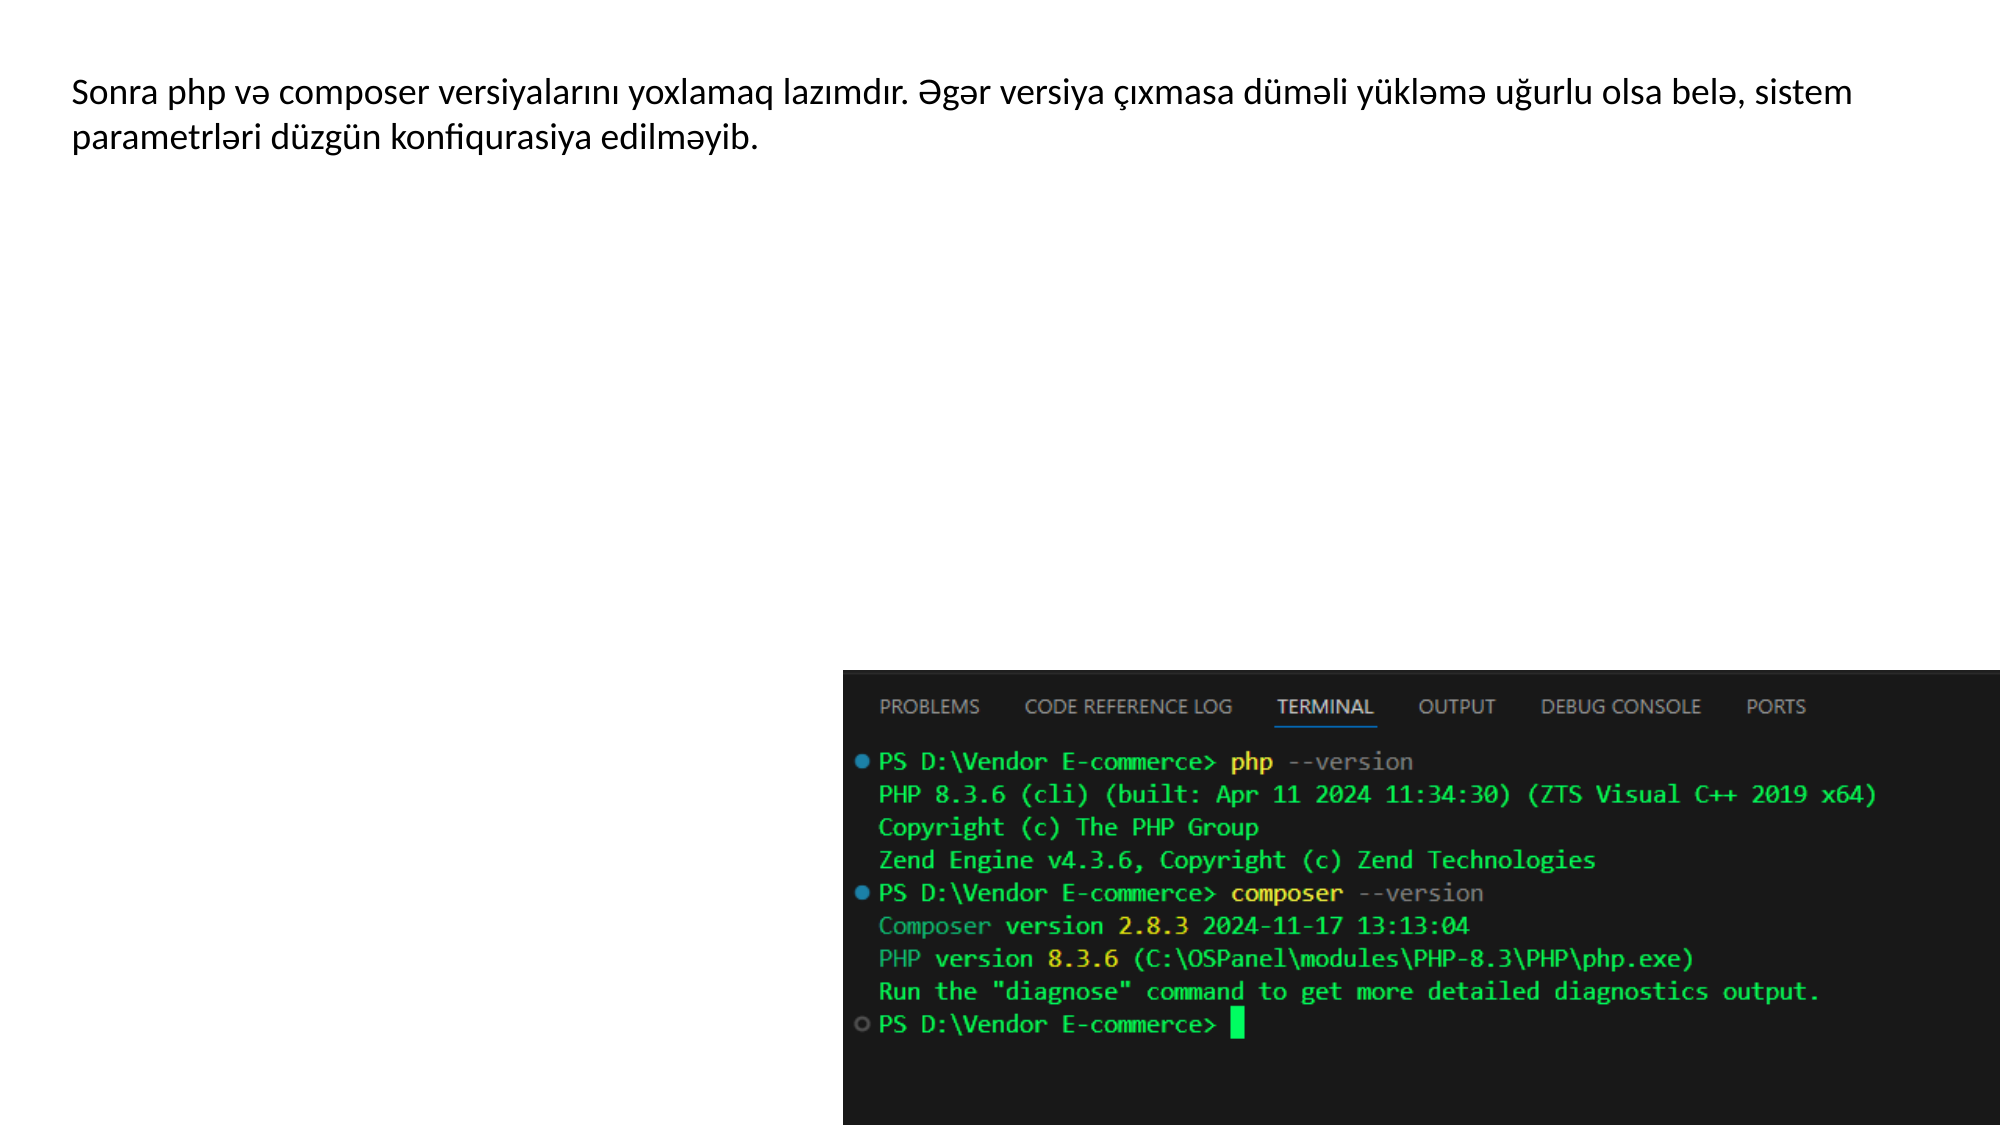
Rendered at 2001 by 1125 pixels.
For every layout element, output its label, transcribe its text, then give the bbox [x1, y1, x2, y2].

picture [843, 670, 2000, 1125]
text_box Sonra php və composer versiyalarını yoxlamaq lazımdır. Əgər versiya çıxmasa düməli yükləmə uğurlu olsa belə, sistem parametrləri düzgün konfiqurasiya edilməyib. [56, 59, 1943, 255]
